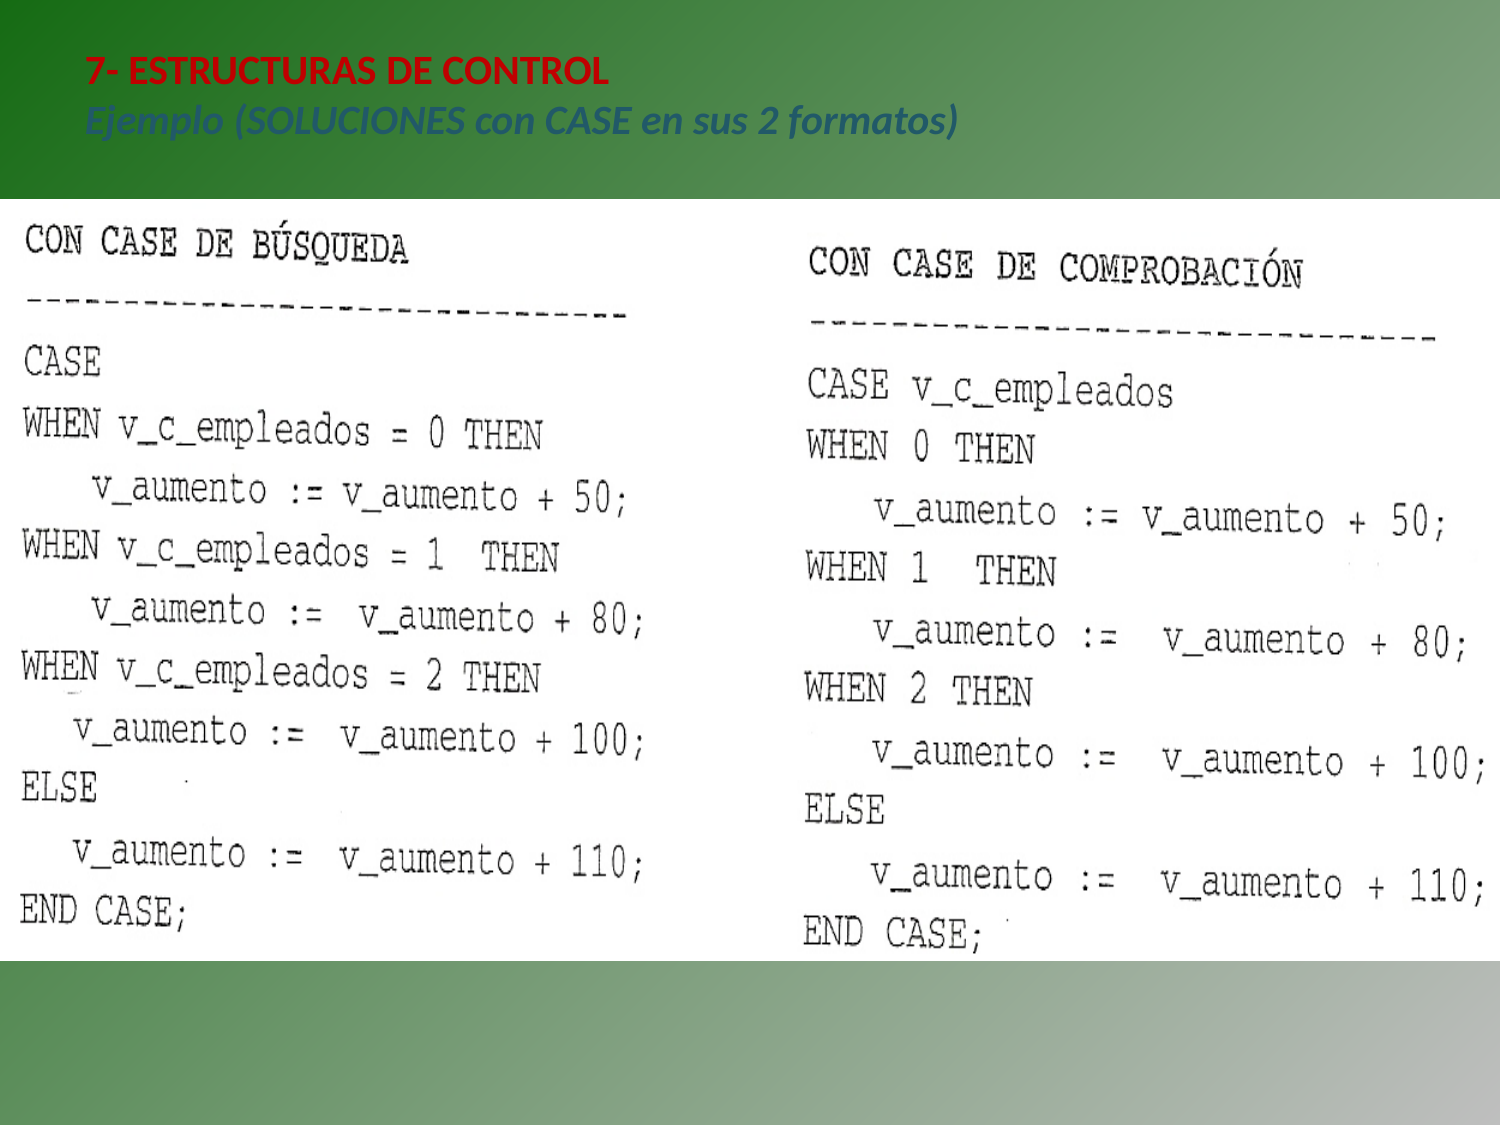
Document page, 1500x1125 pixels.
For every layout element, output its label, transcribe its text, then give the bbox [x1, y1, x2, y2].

picture [0, 198, 1500, 962]
text_box 7- ESTRUCTURAS DE CONTROL Ejemplo (SOLUCIONES con CASE en sus 2 formatos) [70, 35, 1500, 150]
